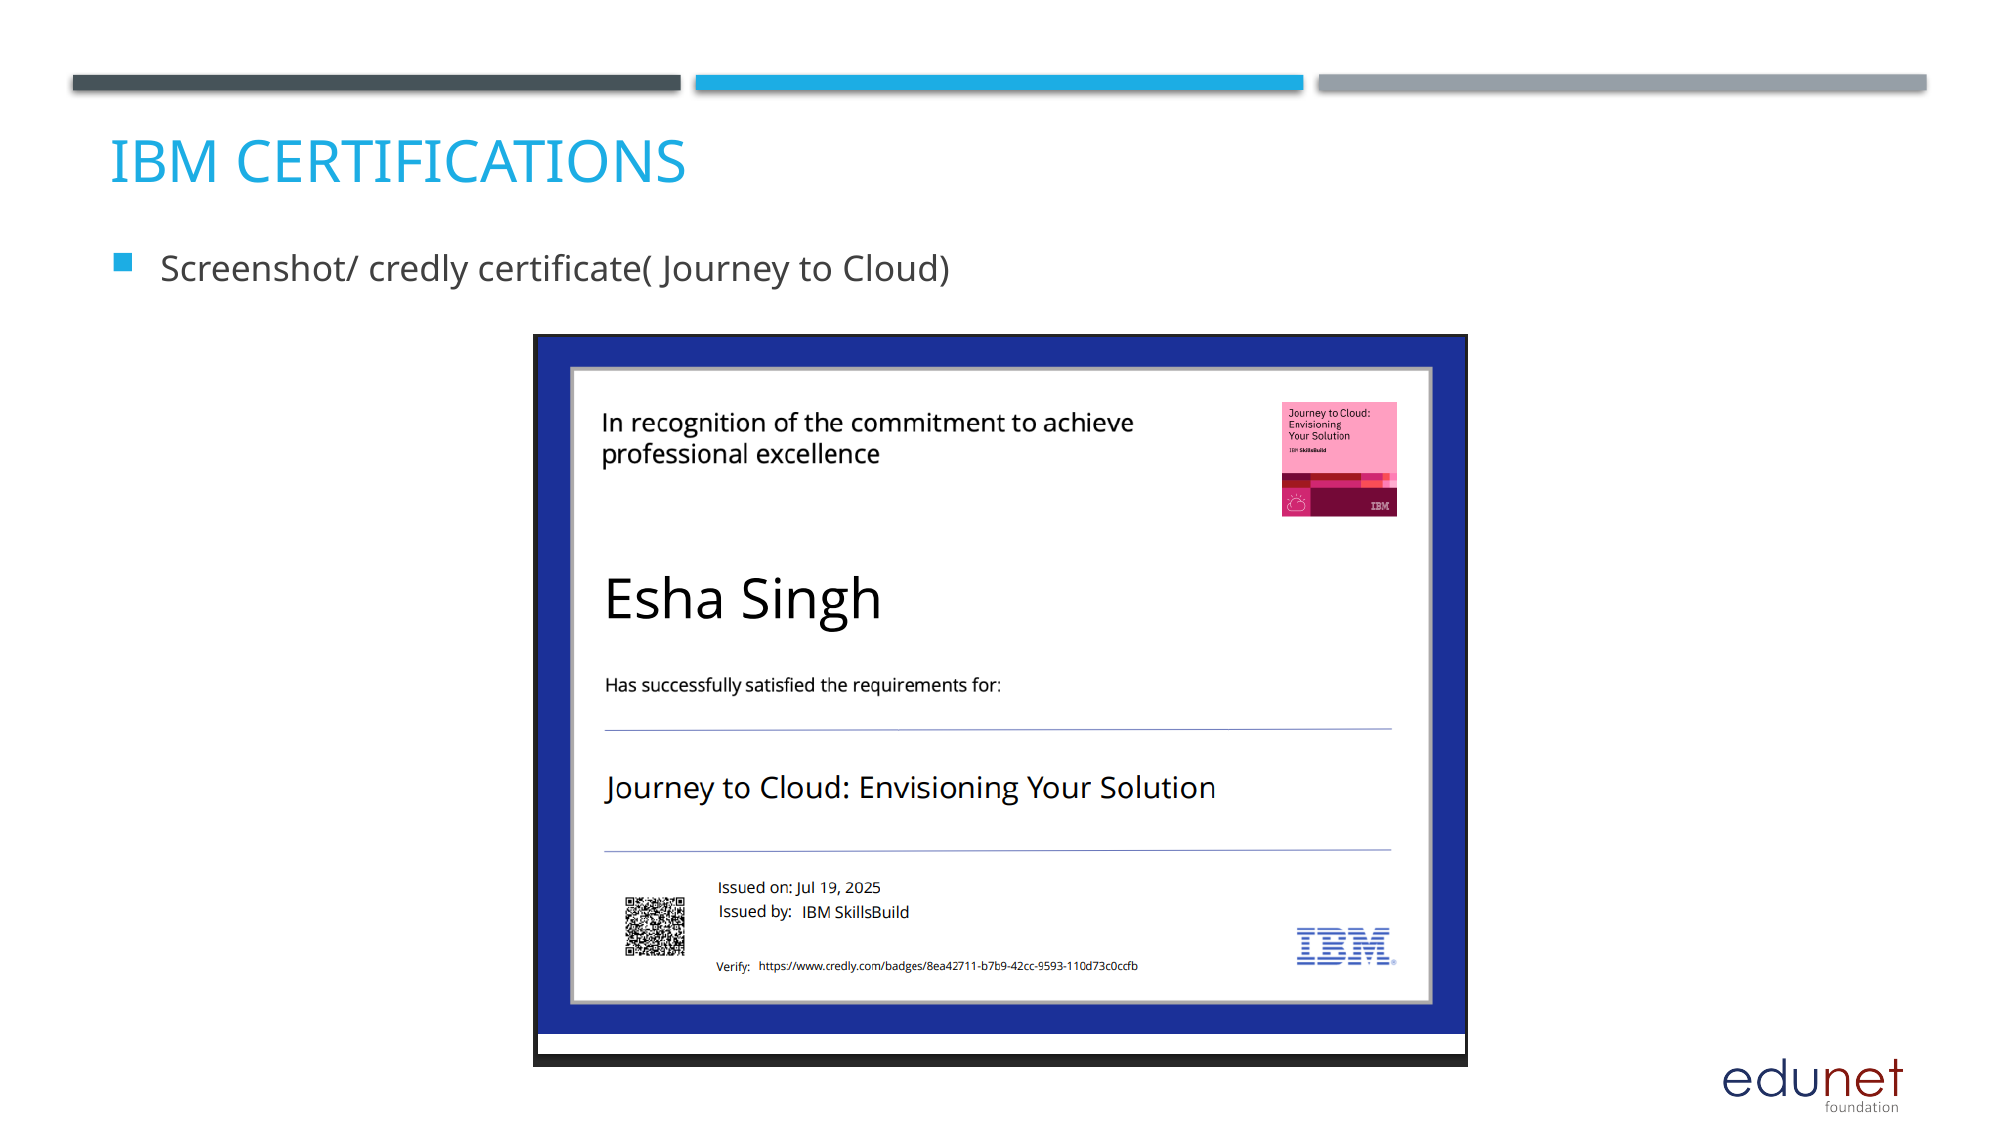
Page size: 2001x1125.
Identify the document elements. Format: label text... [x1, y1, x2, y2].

picture [531, 333, 1469, 1067]
list Screenshot/ credly certificate( Journey to Cloud) [95, 213, 1905, 981]
picture [1719, 1056, 1905, 1116]
title IBM Certifications [95, 115, 1905, 203]
